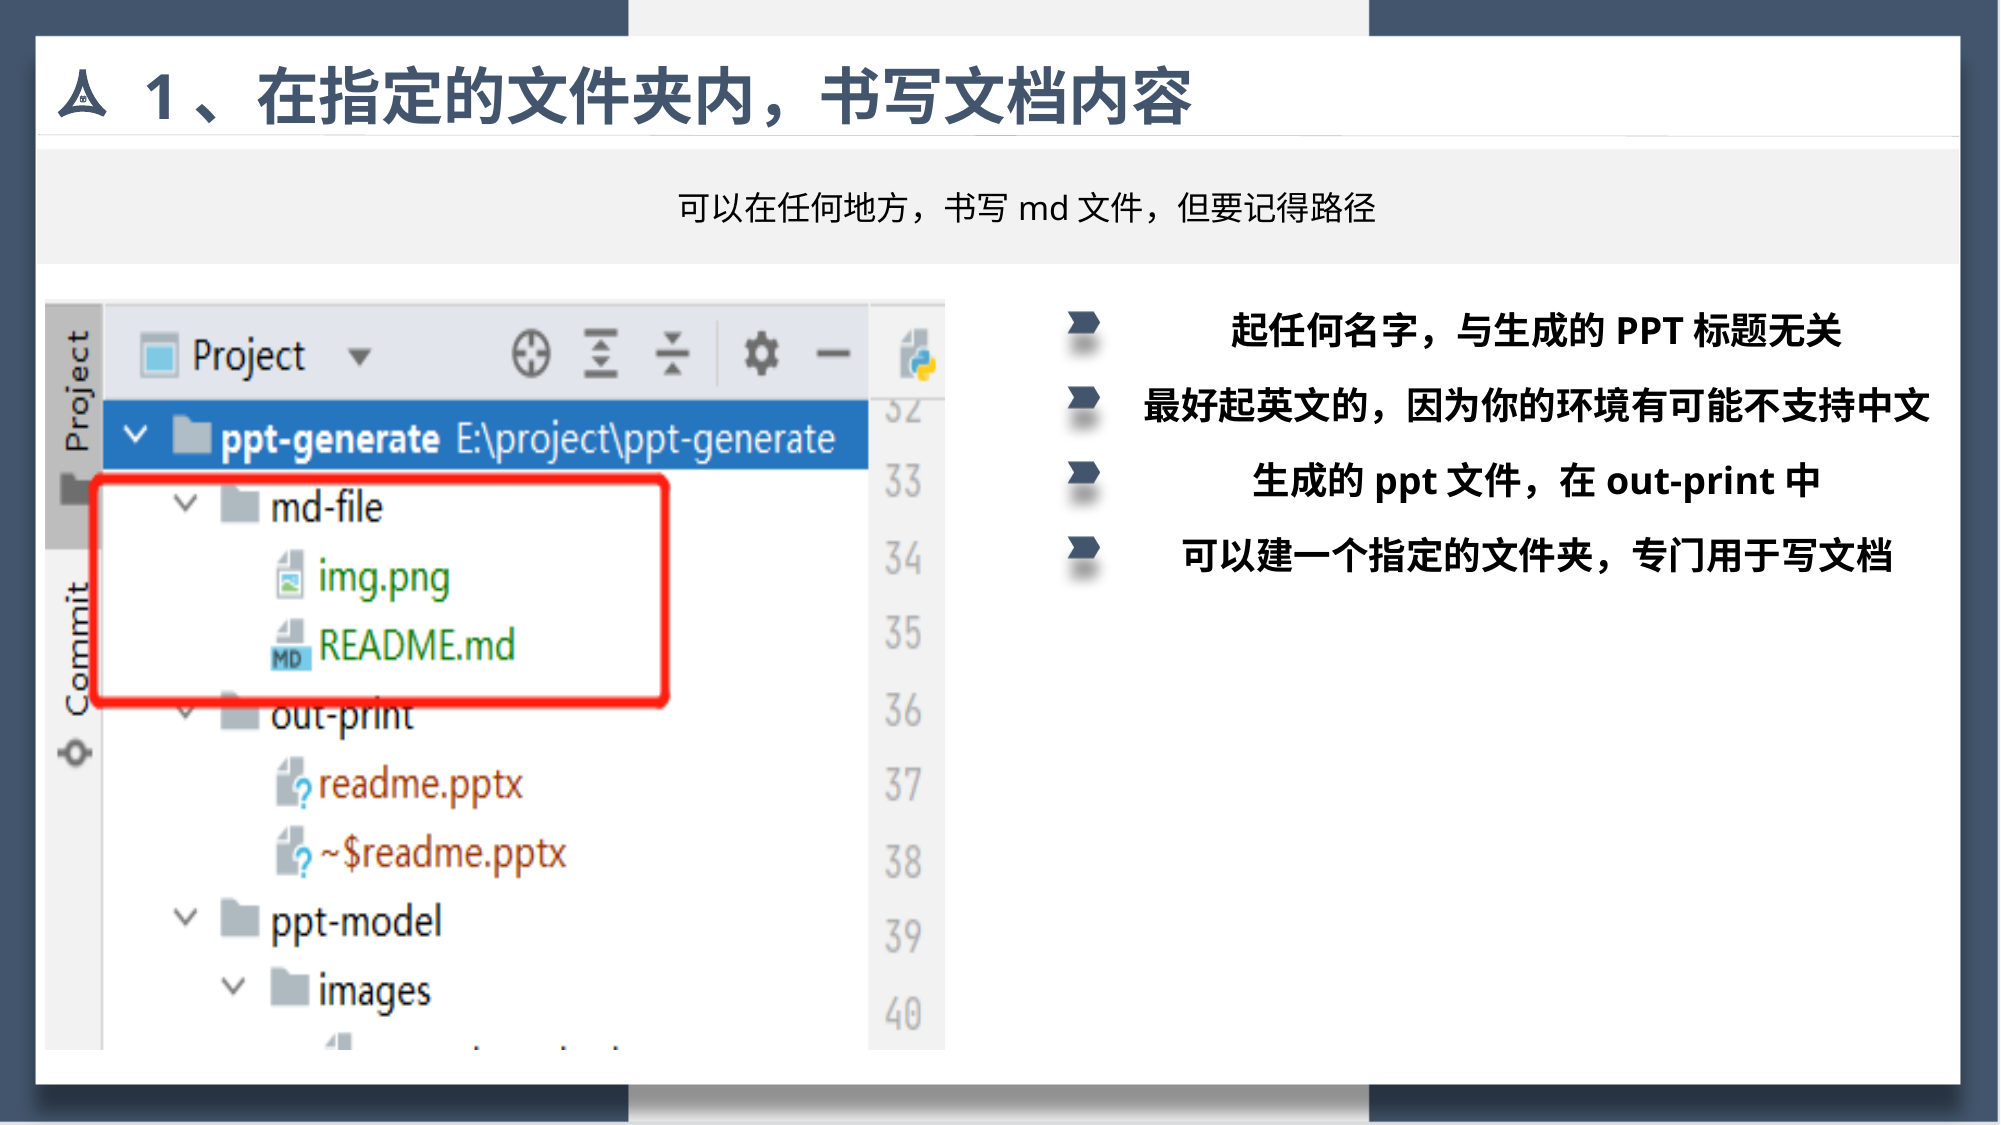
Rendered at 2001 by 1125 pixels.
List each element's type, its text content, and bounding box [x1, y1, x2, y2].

text_box 起任何名字，与生成的PPT标题无关 [1216, 299, 1859, 360]
text_box 可以建一个指定的文件夹，专门用于写文档 [1166, 524, 1909, 585]
picture [0, 0, 2001, 1125]
text_box 最好起英文的，因为你的环境有可能不支持中文 [1128, 374, 1947, 435]
title 1、在指定的文件夹内，书写文档内容 [128, 24, 1819, 149]
text_box 生成的ppt文件，在out-print中 [1237, 449, 1837, 510]
